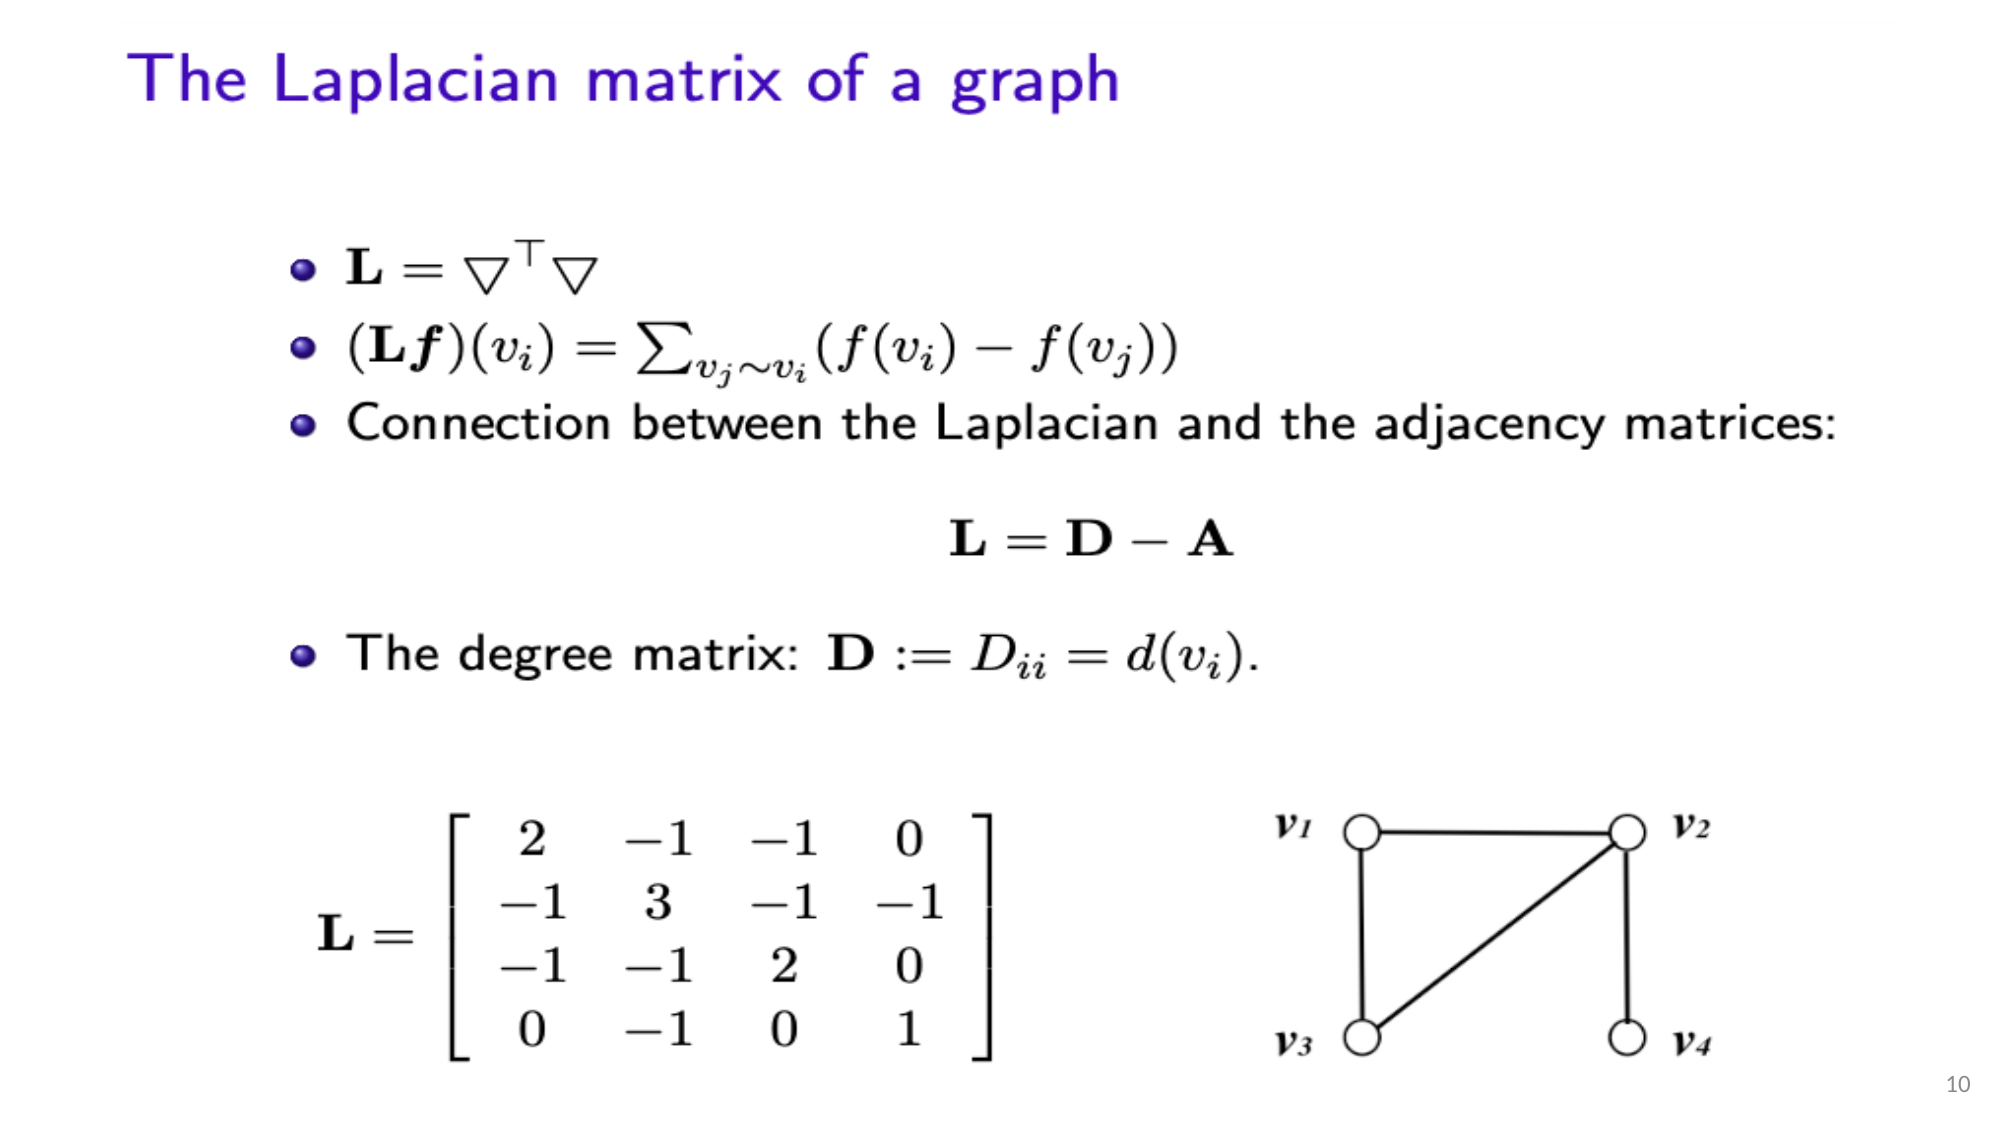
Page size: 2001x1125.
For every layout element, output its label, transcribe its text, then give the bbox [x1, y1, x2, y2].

slide_number 10 [1872, 1052, 1986, 1113]
picture [110, 20, 1900, 1102]
